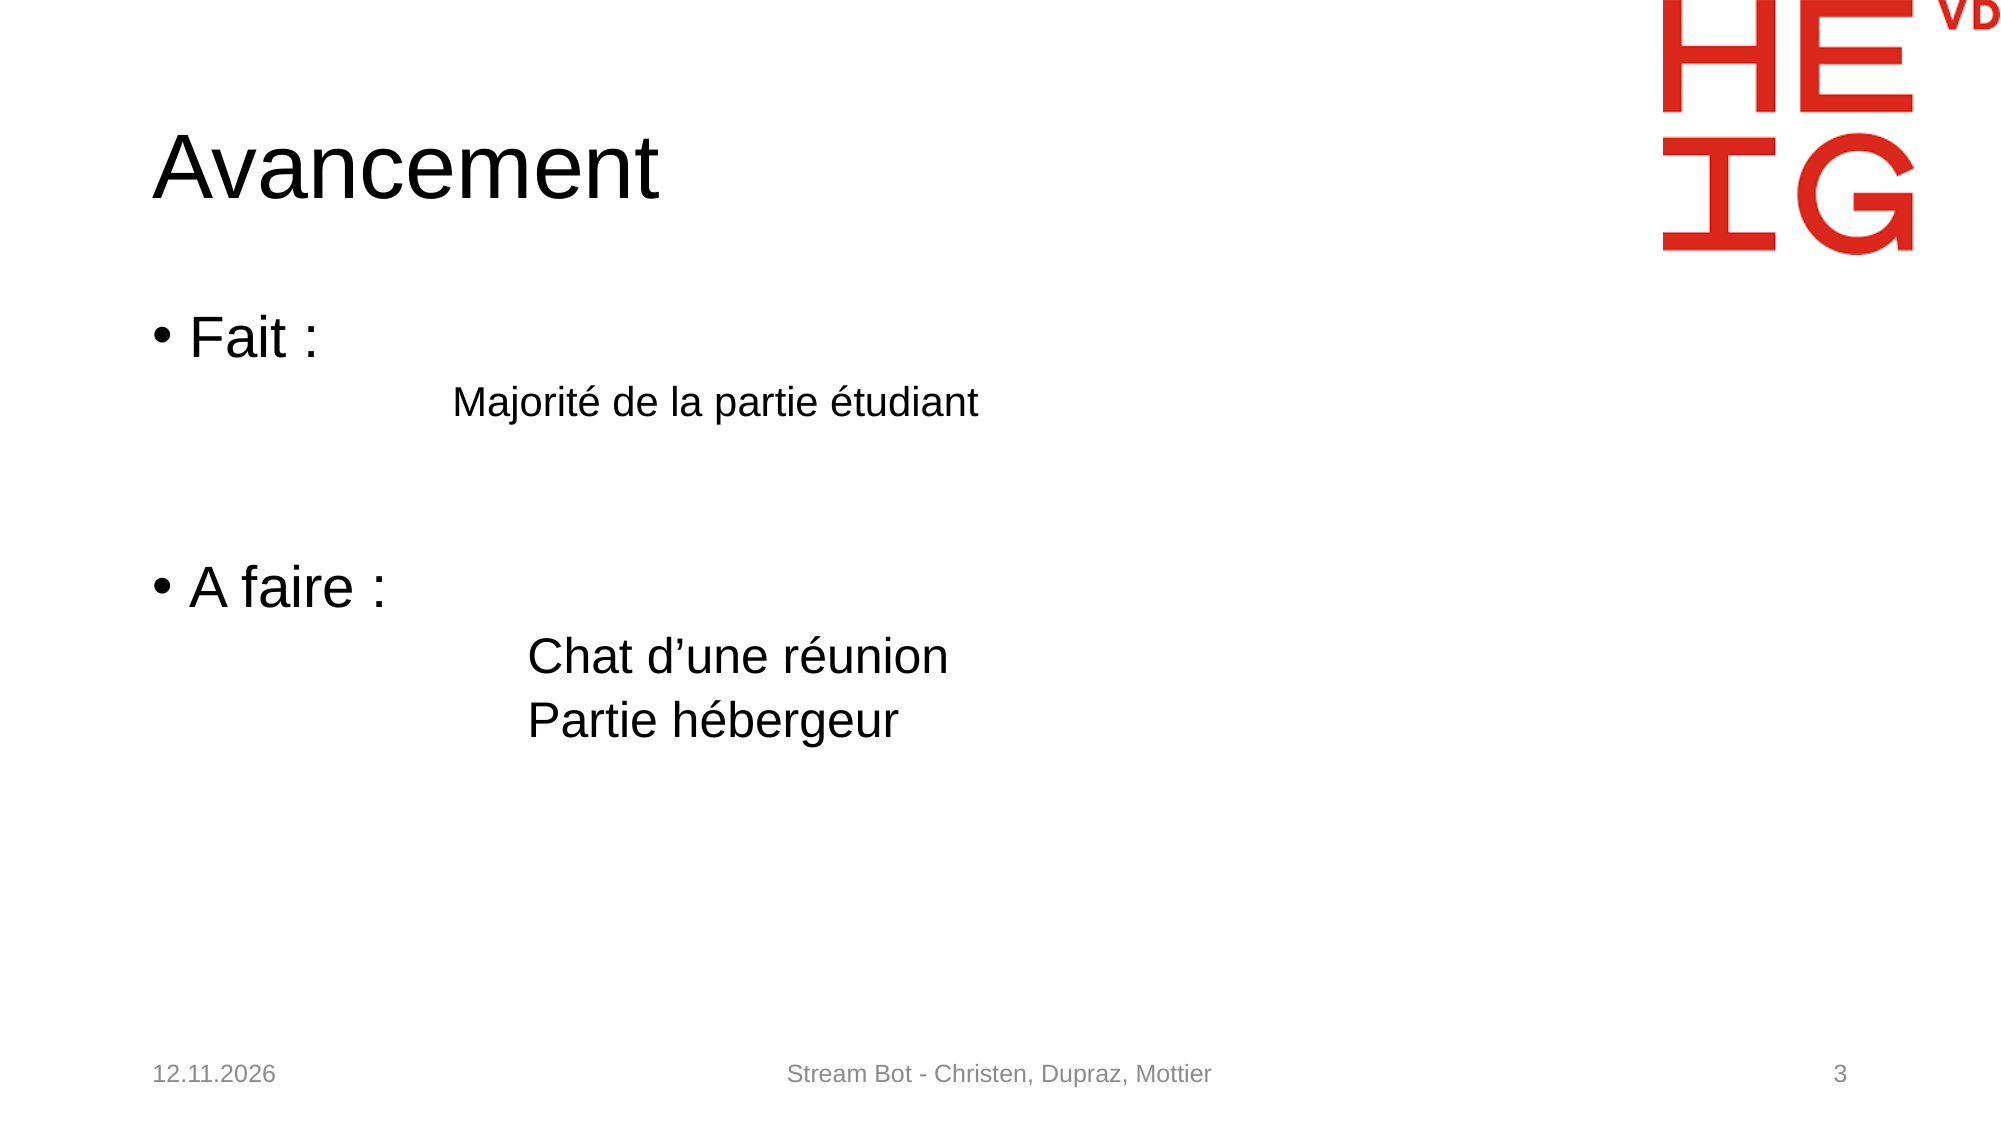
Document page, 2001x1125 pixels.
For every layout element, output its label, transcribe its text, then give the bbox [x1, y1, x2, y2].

title Avancement [137, 59, 1640, 278]
picture [1663, 0, 2000, 255]
list Fait : Majorité de la partie étudiant A faire : Chat d’une réunion Partie hébergeur [137, 299, 1863, 1014]
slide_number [137, 1042, 588, 1103]
footer Stream Bot - Christen, Dupraz, Mottier [662, 1042, 1338, 1103]
slide_number 3 [1412, 1042, 1863, 1103]
